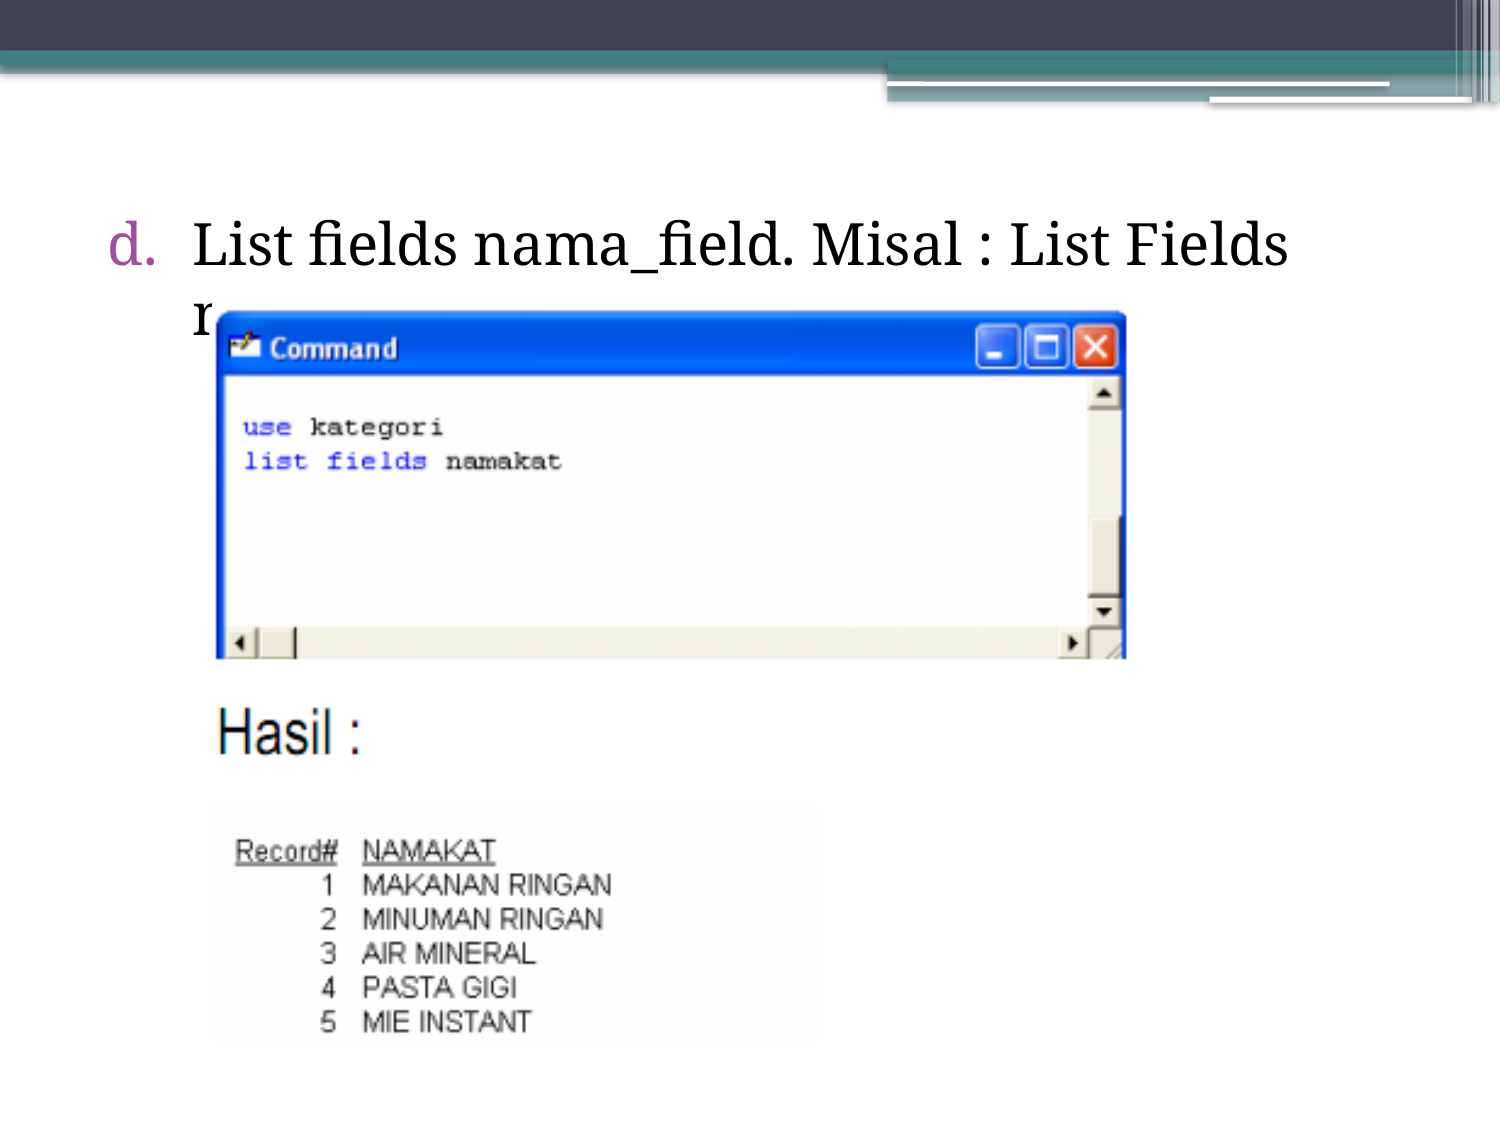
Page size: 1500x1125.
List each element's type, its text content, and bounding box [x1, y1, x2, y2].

picture [212, 299, 1201, 1045]
list List fields nama_field. Misal : List Fields nama [75, 200, 1425, 1079]
